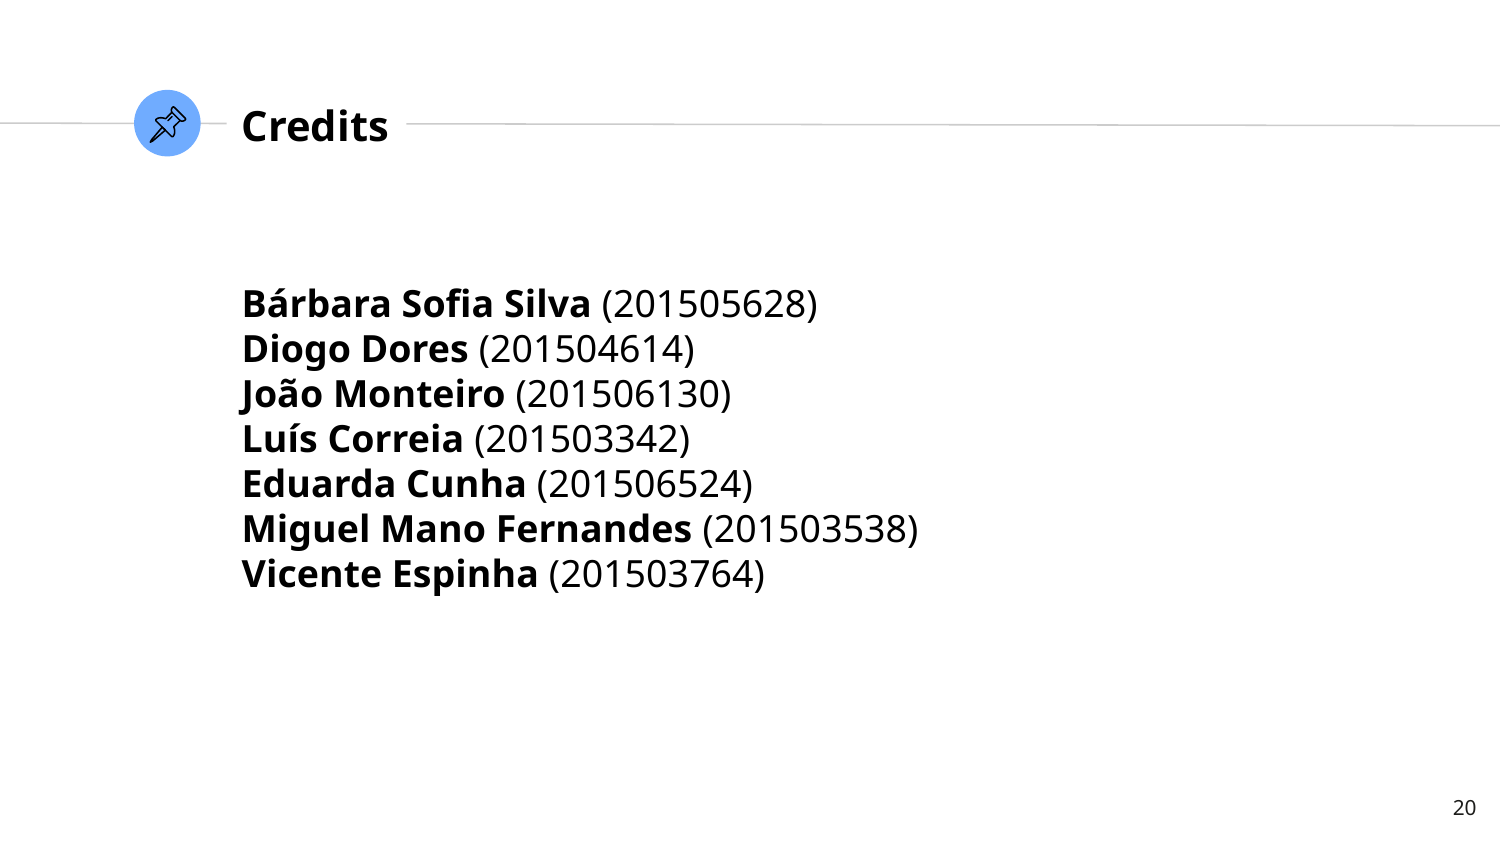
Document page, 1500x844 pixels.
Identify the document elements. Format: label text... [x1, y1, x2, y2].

title Credits [226, 88, 407, 161]
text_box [150, 106, 186, 143]
list Bárbara Sofia Silva (201505628) Diogo Dores (201504614) João Monteiro (201506130) Luís Correia (201503342) Eduarda Cunha (201506524) Miguel Mano Fernandes (201503538) Vicente Espinha (201503764) [226, 265, 1344, 776]
slide_number ‹#› [1401, 779, 1492, 844]
